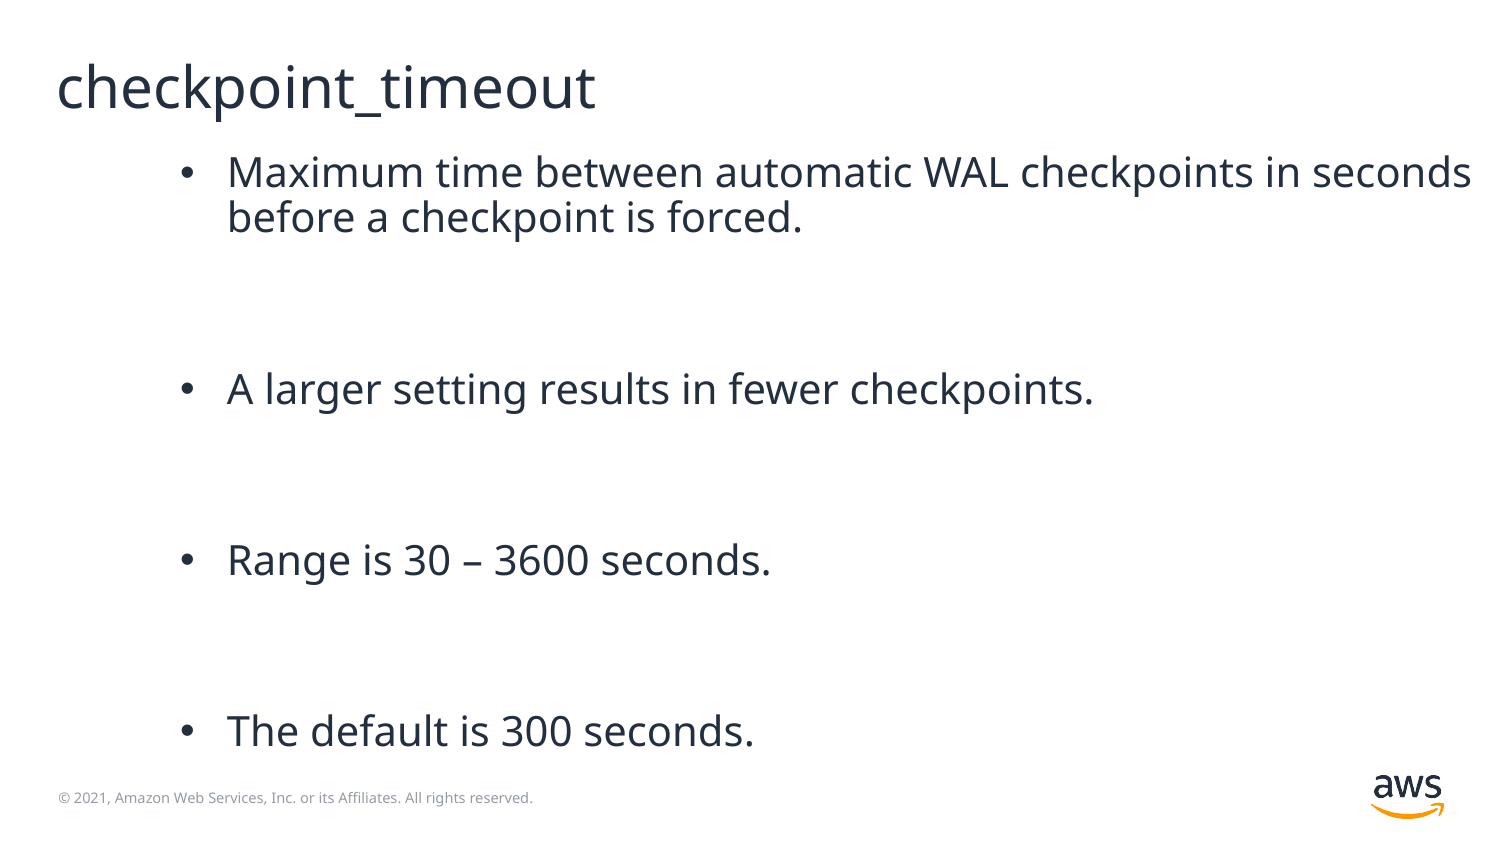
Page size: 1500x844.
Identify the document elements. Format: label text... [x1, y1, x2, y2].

list Maximum time between automatic WAL checkpoints in seconds before a checkpoint is forced. A larger setting results in fewer checkpoints. Range is 30 – 3600 seconds. The default is 300 seconds. [105, 151, 1493, 668]
picture [1371, 775, 1444, 819]
title checkpoint_timeout [56, 58, 1403, 122]
